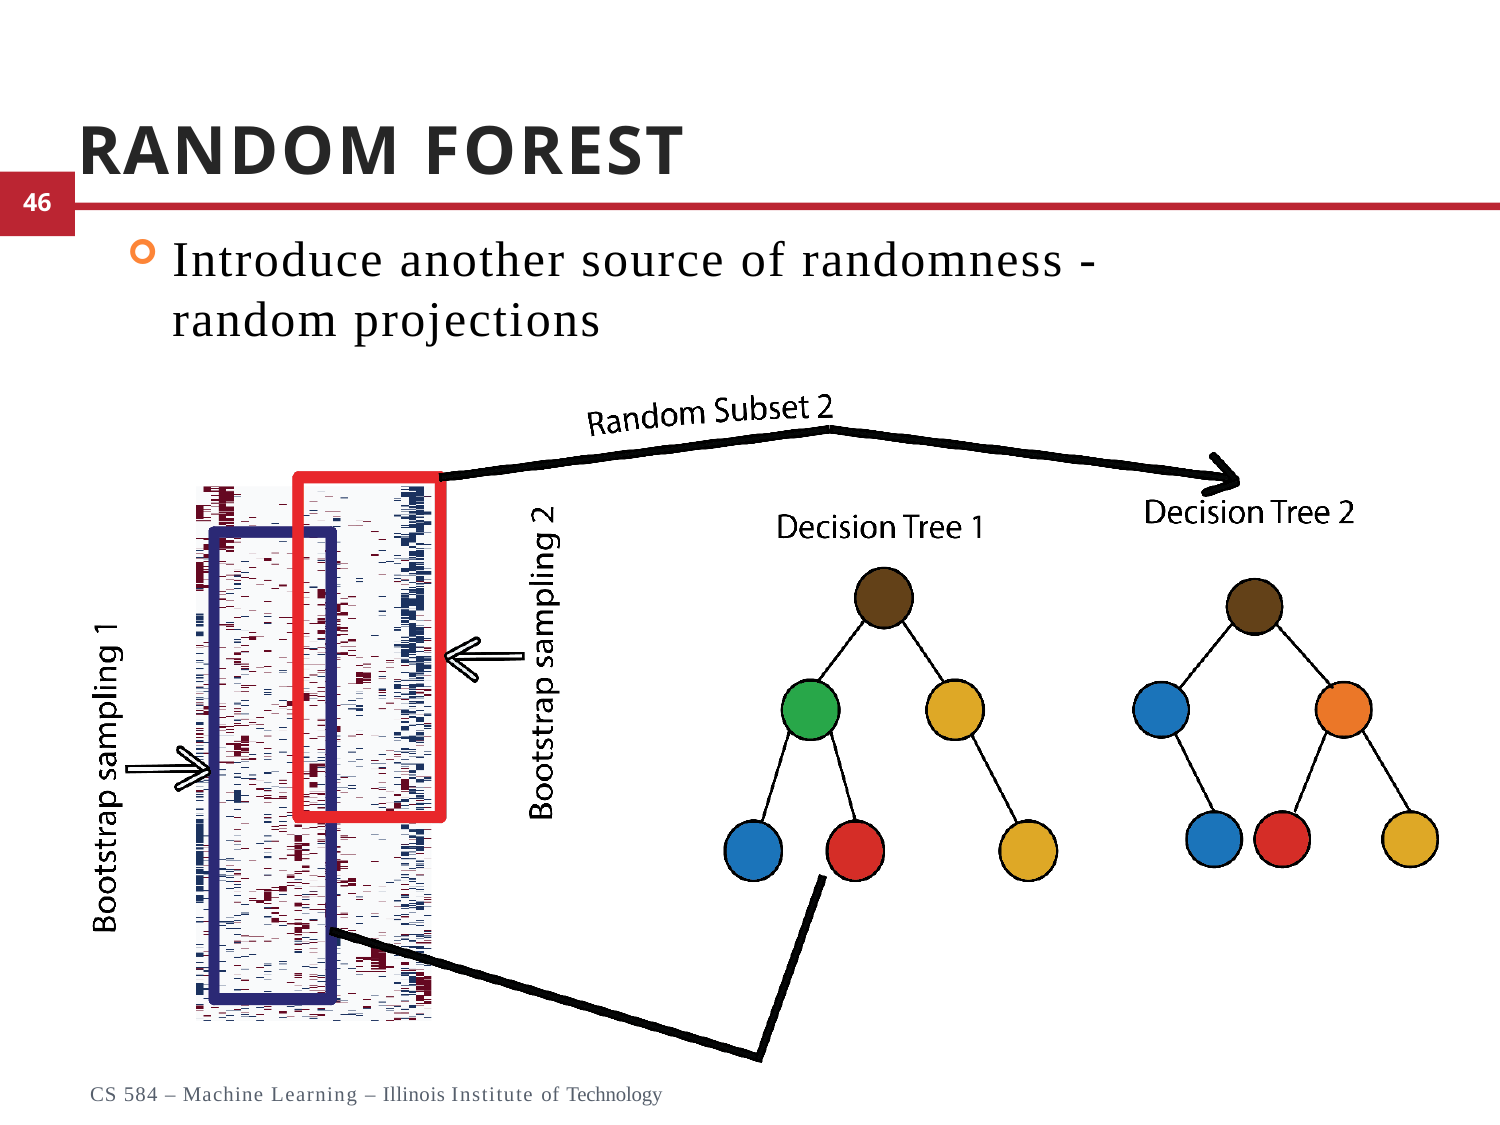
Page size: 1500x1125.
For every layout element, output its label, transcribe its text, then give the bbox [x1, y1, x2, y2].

footer CS 584 – Machine Learning – Illinois Institute of Technology [87, 1080, 680, 1125]
picture [87, 386, 1439, 1064]
title Random Forest [75, 0, 1425, 188]
text_box Introduce another source of randomness - random projections [110, 218, 1248, 354]
